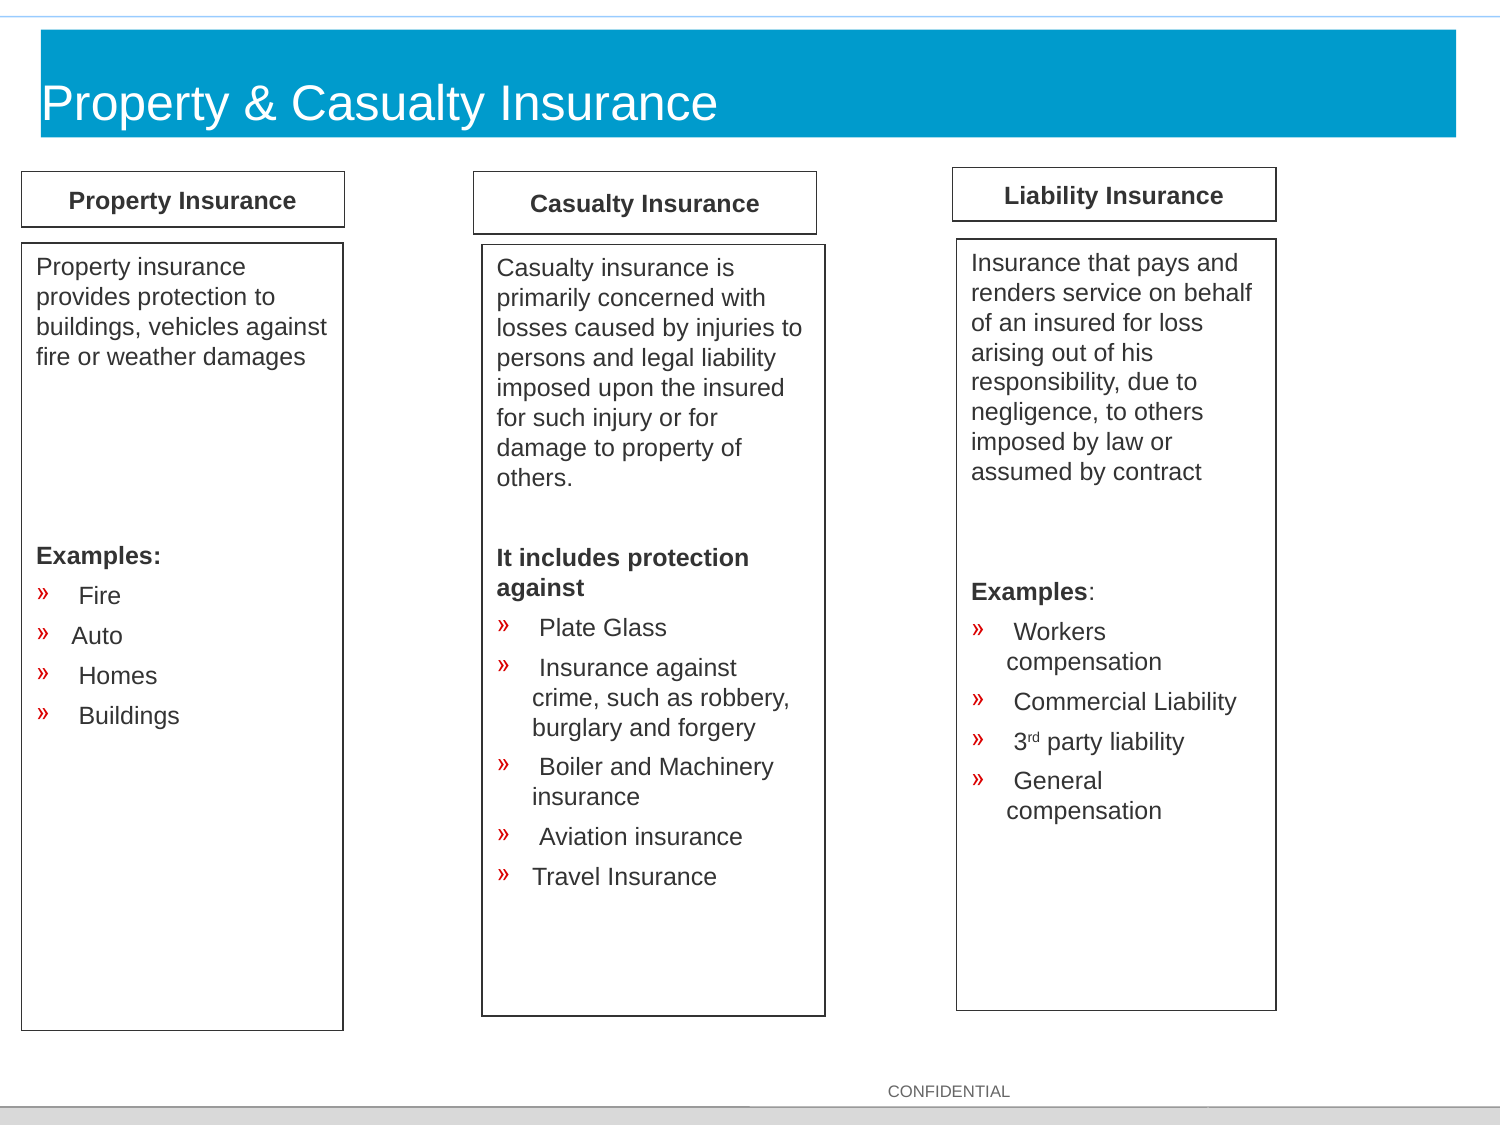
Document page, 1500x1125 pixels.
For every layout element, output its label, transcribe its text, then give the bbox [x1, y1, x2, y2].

title Property & Casualty Insurance [40, 29, 1457, 138]
text_box Insurance that pays and renders service on behalf of an insured for loss arising out of his responsibility, due to negligence, to others imposed by law or assumed by contract Examples: Workers compensation Commercial Liability 3rd party liability General compensation [956, 238, 1277, 1011]
text_box Casualty Insurance [473, 171, 817, 234]
text_box Property Insurance [21, 171, 345, 227]
footer CONFIDENTIAL [672, 1073, 1227, 1109]
text_box Casualty insurance is primarily concerned with losses caused by injuries to persons and legal liability imposed upon the insured for such injury or for damage to property of others. It includes protection against Plate Glass Insurance against crime, such as robbery, burglary and forgery Boiler and Machinery insurance Aviation insurance Travel Insurance [481, 244, 825, 1017]
text_box Property insurance provides protection to buildings, vehicles against fire or weather damages Examples: Fire Auto Homes Buildings [21, 242, 343, 1031]
text_box Liability Insurance [952, 167, 1277, 222]
